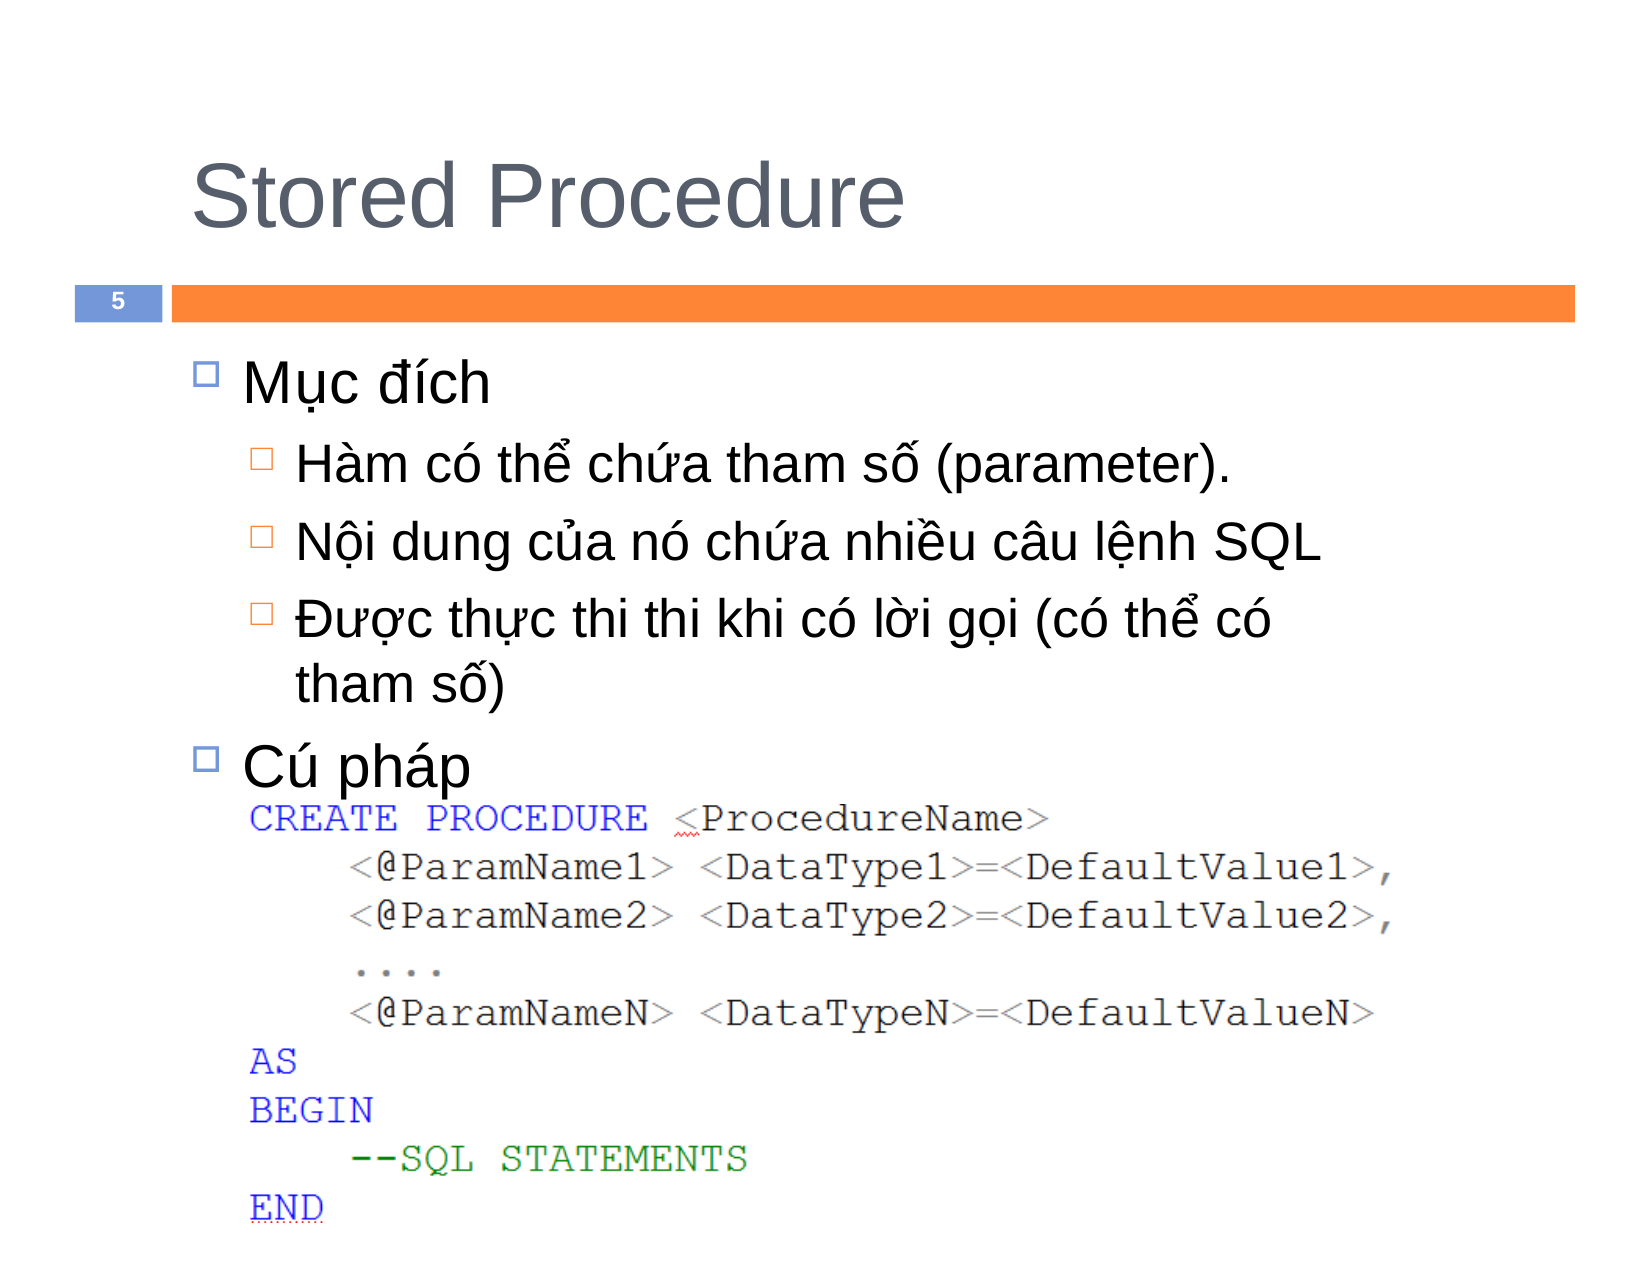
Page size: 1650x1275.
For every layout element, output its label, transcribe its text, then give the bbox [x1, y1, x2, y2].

text_box 5 [109, 282, 128, 315]
text_box [249, 804, 1391, 1223]
title Stored Procedure [188, 134, 912, 326]
text_box Mục đích Hàm có thể chứa tham số (parameter). Nội dung của nó chứa nhiều câu lệnh SQL Được thực thi thi khi có lời gọi (có thể có tham số) Cú pháp [188, 326, 1379, 800]
